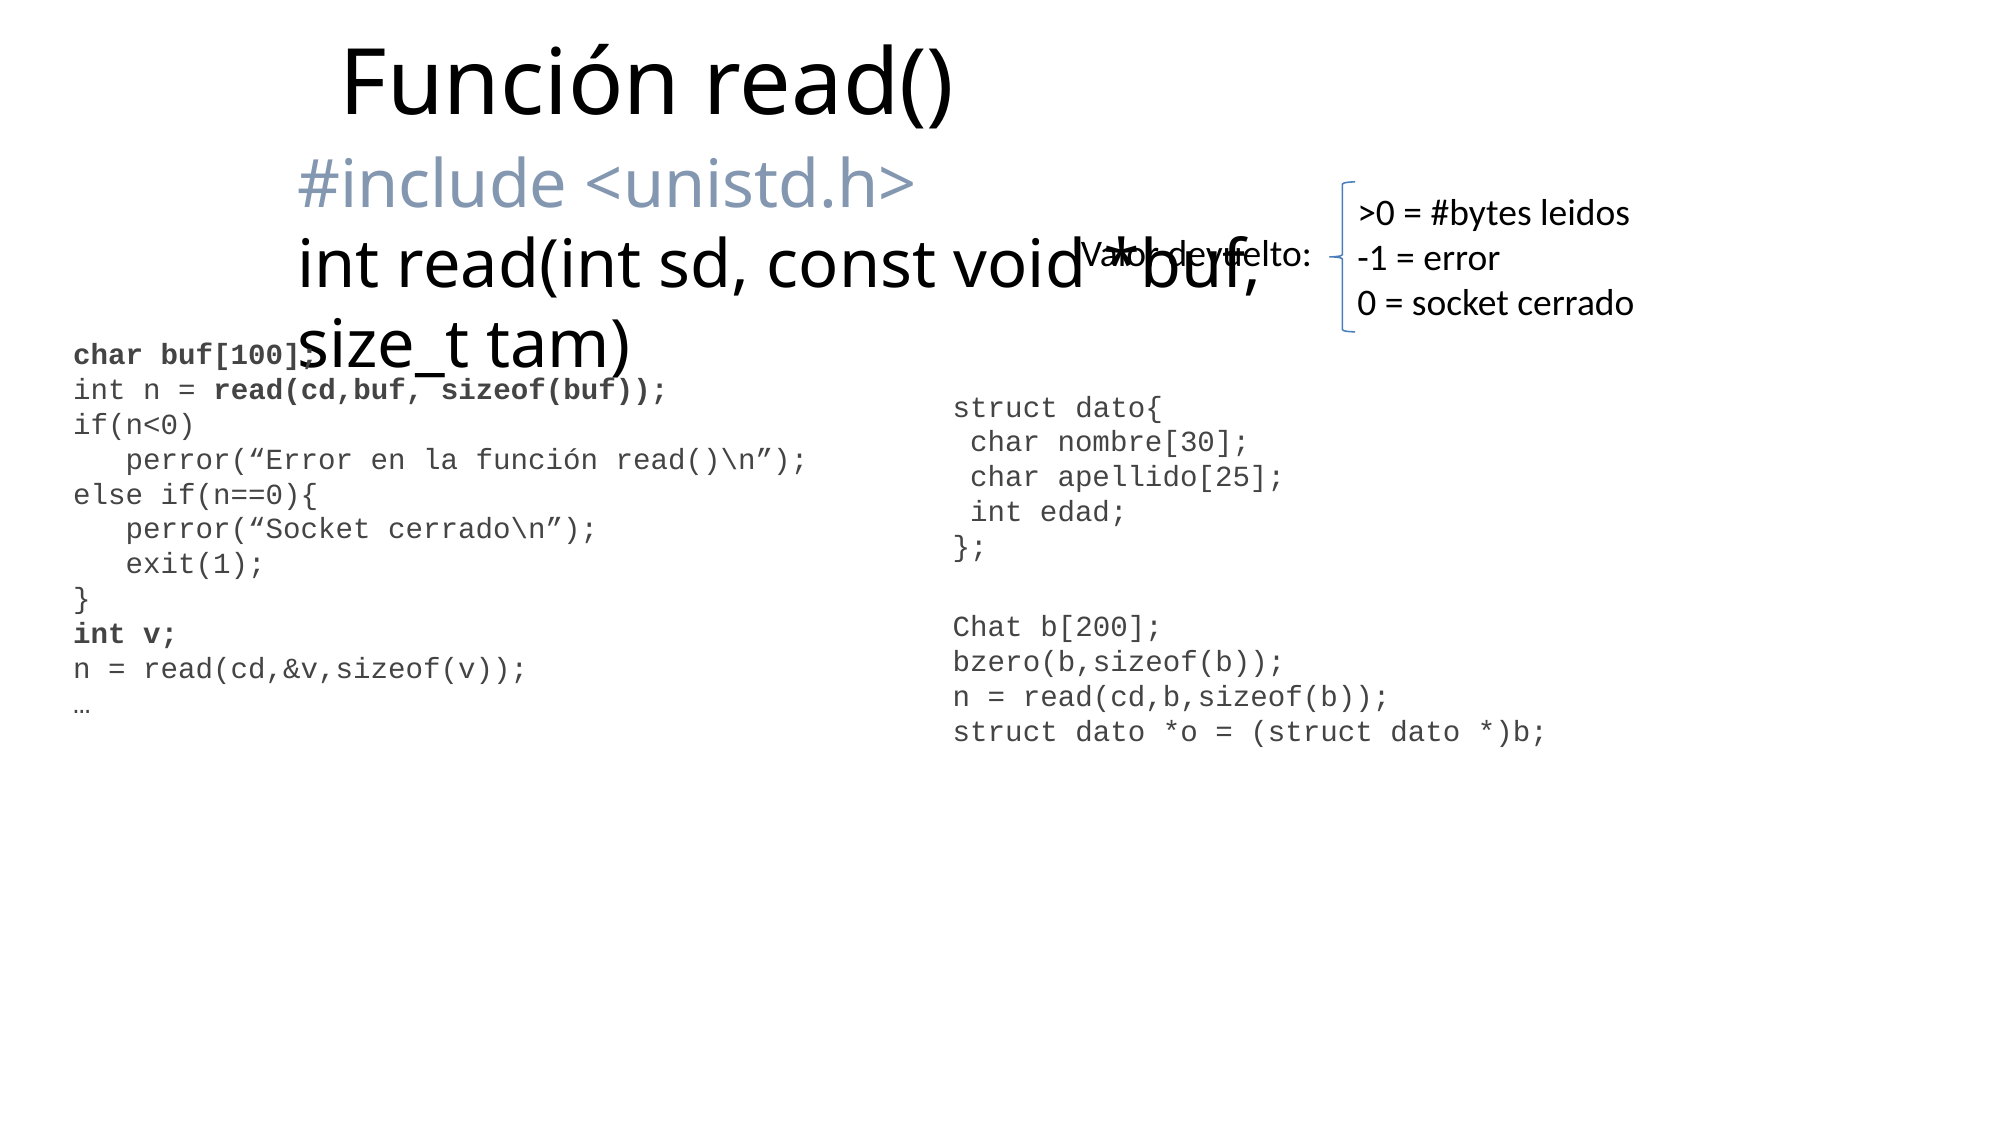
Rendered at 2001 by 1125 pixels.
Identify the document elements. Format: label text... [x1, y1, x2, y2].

text_box struct dato{ char nombre[30]; char apellido[25]; int edad; }; Chat b[200]; bzero(b,sizeof(b)); n = read(cd,b,sizeof(b)); struct dato *o = (struct dato *)b; [938, 380, 1963, 800]
text_box char buf[100]; int n = read(cd,buf, sizeof(buf)); if(n<0) perror(“Error en la función read()\n”); else if(n==0){ perror(“Socket cerrado\n”); exit(1); } int v; n = read(cd,&v,sizeof(v)); … [58, 327, 880, 772]
text_box >0 = #bytes leidos -1 = error 0 = socket cerrado [1342, 180, 1697, 380]
text_box Función read() [324, 45, 1675, 126]
text_box Valor devuelto: [1066, 221, 1342, 372]
text_box #include <unistd.h> int read(int sd, const void *buf, size_t tam) [282, 133, 1355, 304]
text_box [1329, 254, 1342, 259]
